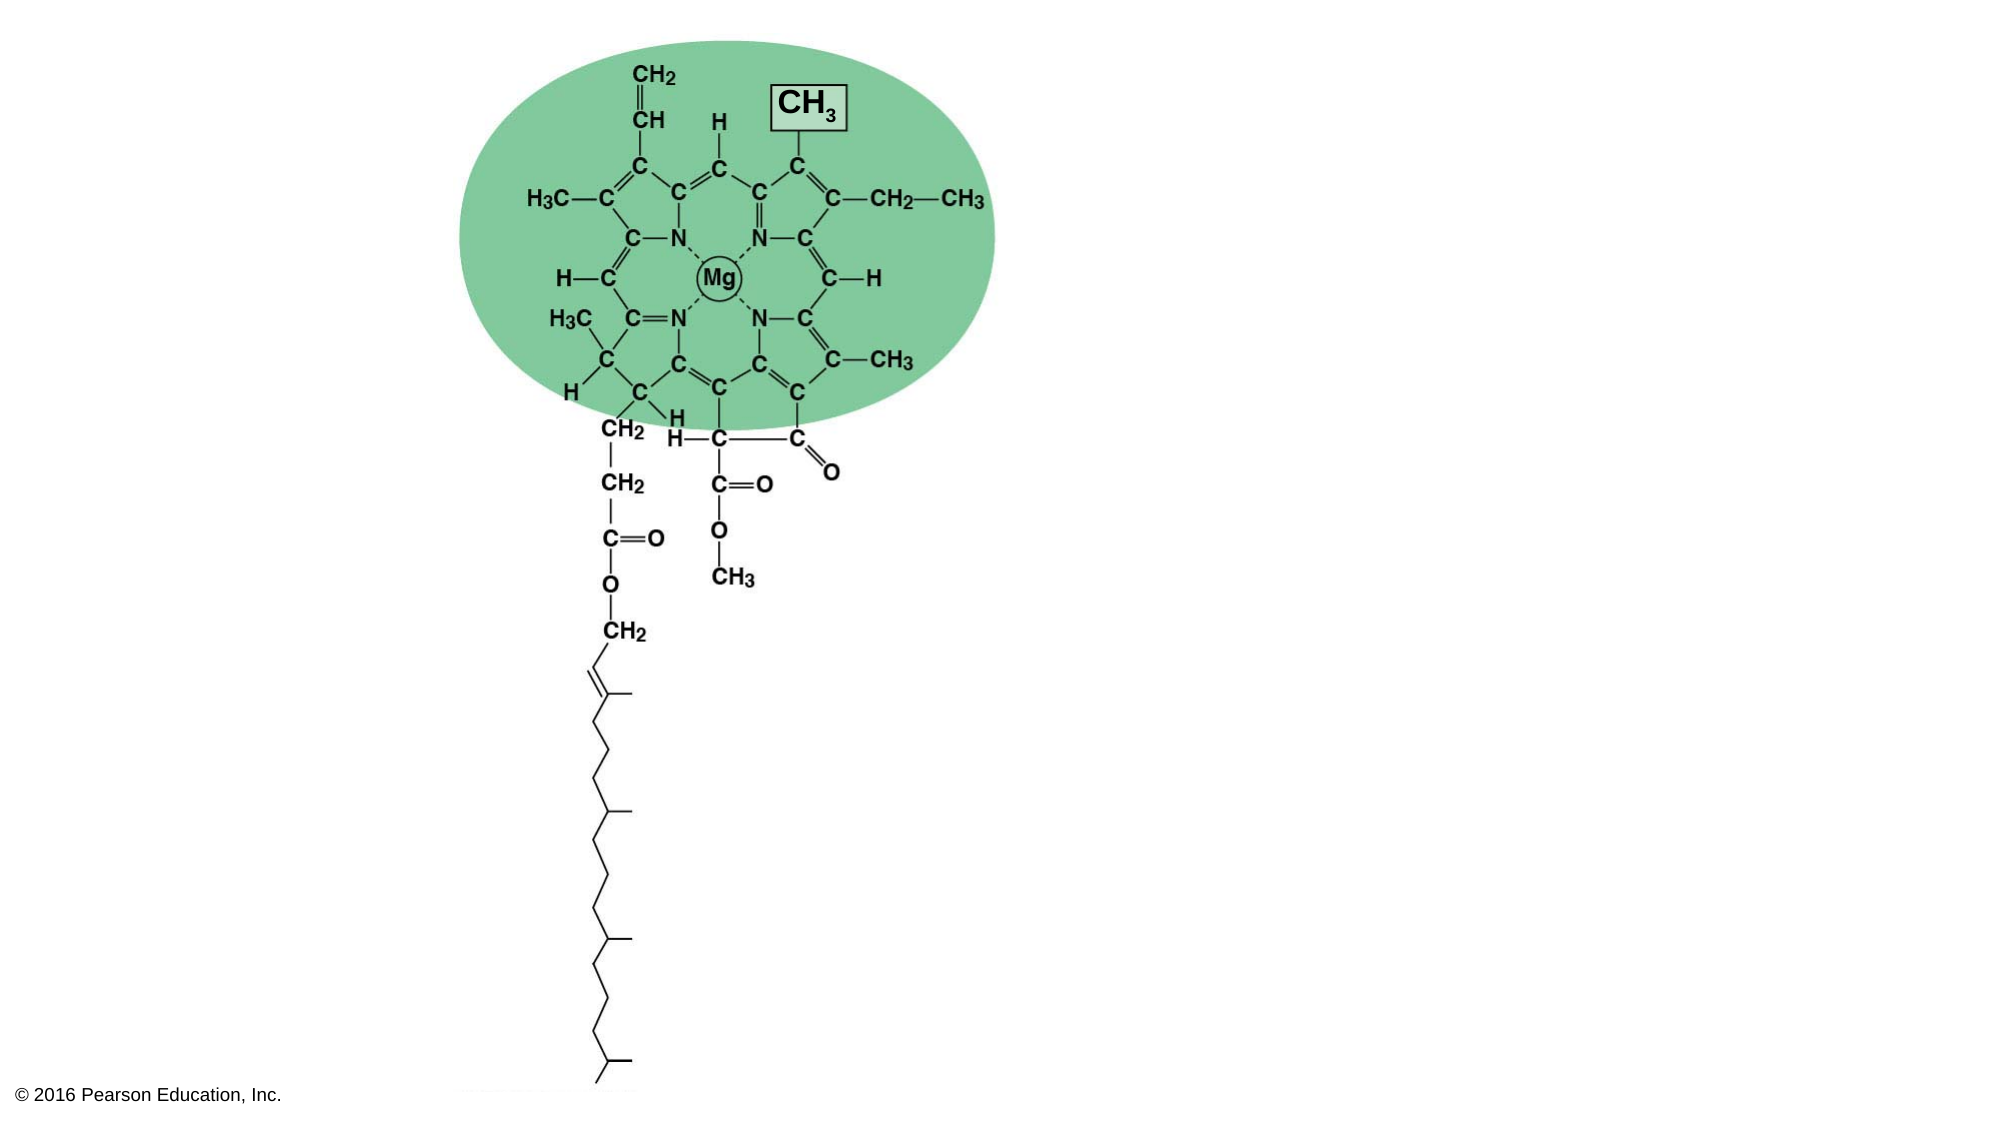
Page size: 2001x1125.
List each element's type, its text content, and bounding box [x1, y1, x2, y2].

picture [453, 33, 1429, 1092]
footer © 2016 Pearson Education, Inc. [0, 1063, 507, 1124]
